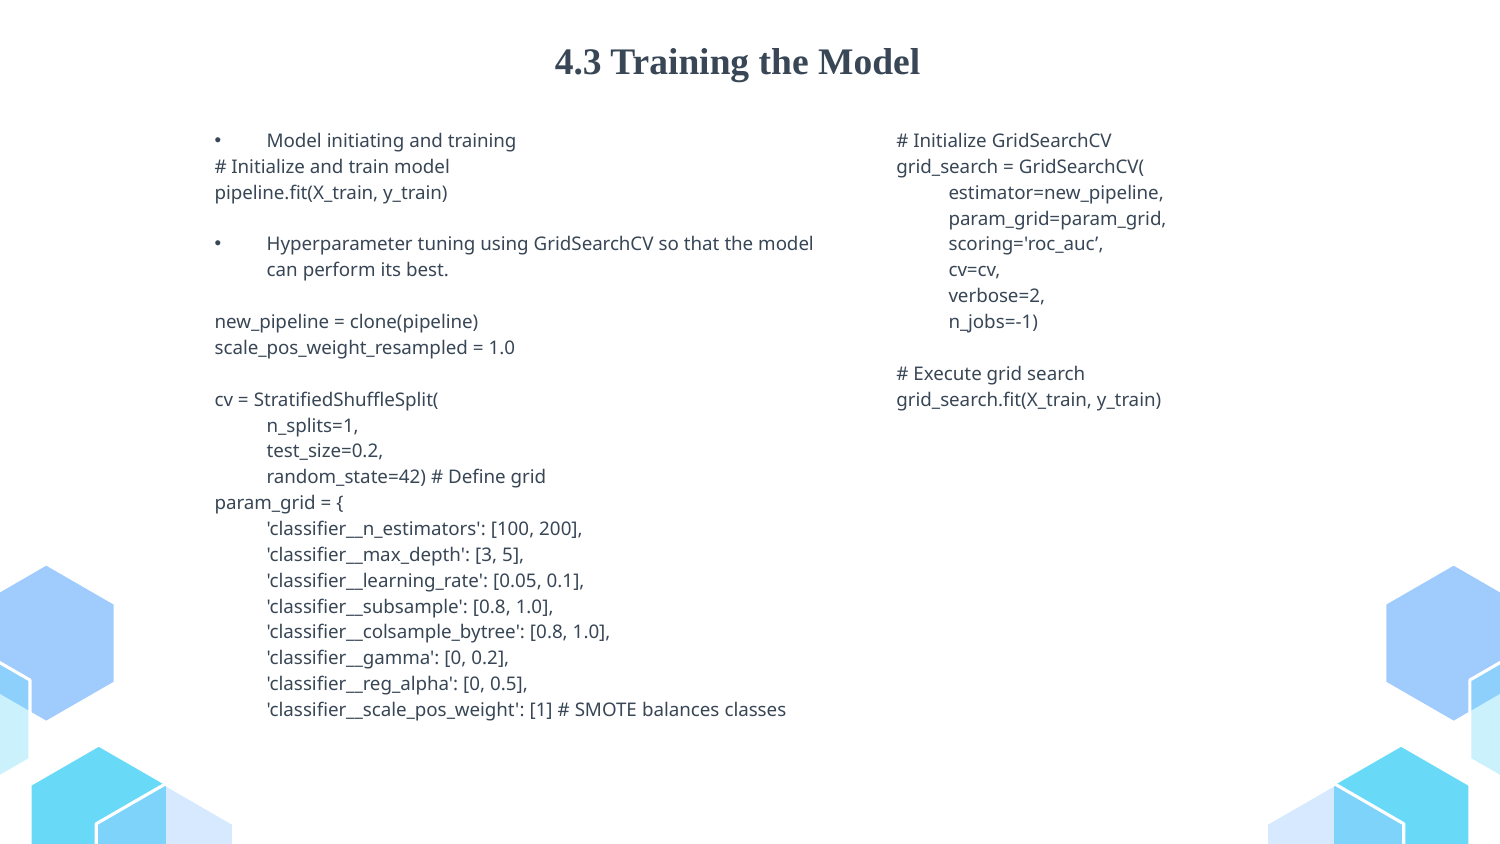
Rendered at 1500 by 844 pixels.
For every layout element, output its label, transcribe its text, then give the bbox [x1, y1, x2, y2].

text_box 4.3 Training the Model [105, 21, 1370, 89]
text_box # Initialize GridSearchCV grid_search = GridSearchCV( estimator=new_pipeline, param_grid=param_grid, scoring='roc_auc’, cv=cv, verbose=2, n_jobs=-1) # Execute grid search grid_search.fit(X_train, y_train) [858, 110, 1441, 493]
subtitle Model initiating and training # Initialize and train model pipeline.fit(X_train, y_train) Hyperparameter tuning using GridSearchCV so that the model can perform its best. new_pipeline = clone(pipeline) scale_pos_weight_resampled = 1.0 cv = StratifiedShuffleSplit( n_splits=1, test_size=0.2, random_state=42) # Define grid param_grid = { 'classifier__n_estimators': [100, 200], 'classifier__max_depth': [3, 5], 'classifier__learning_rate': [0.05, 0.1], 'classifier__subsample': [0.8, 1.0], 'classifier__colsample_bytree': [0.8, 1.0], 'classifier__gamma': [0, 0.2], 'classifier__reg_alpha': [0, 0.5], 'classifier__scale_pos_weight': [1] # SMOTE balances classes [176, 110, 839, 757]
